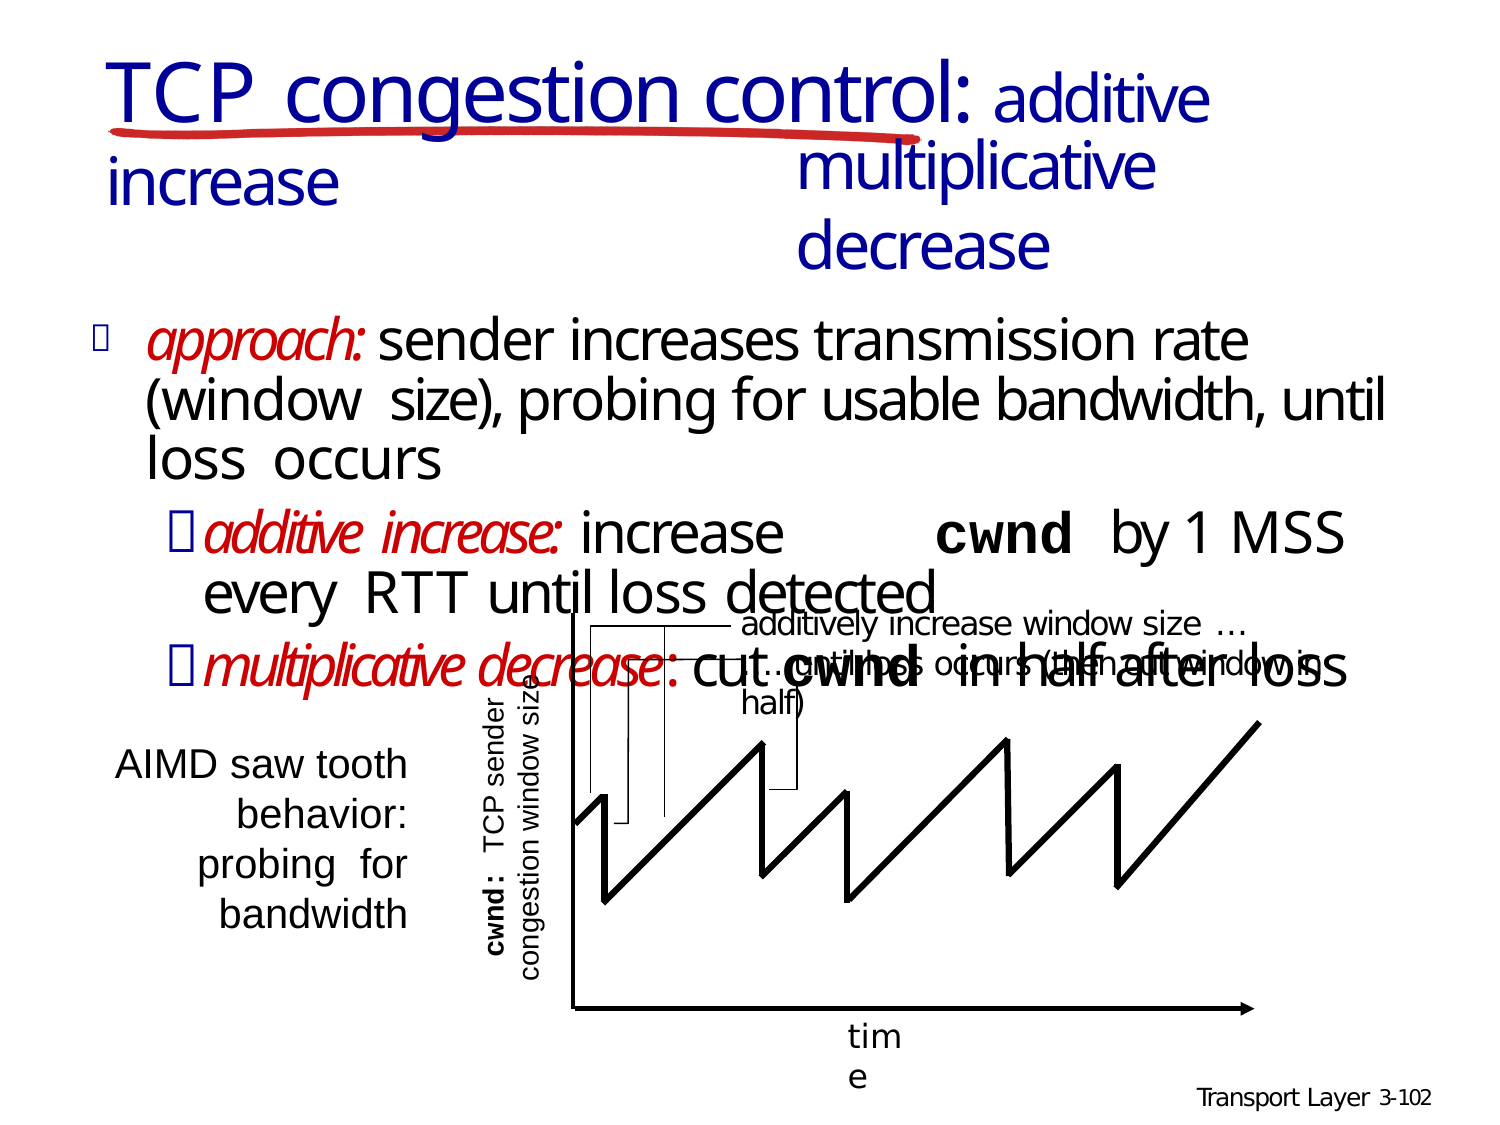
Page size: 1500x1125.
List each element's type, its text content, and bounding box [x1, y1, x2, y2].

text_box Transport Layer 3-102 [1194, 1063, 1451, 1125]
text_box cwnd: TCP sender congestion window size [474, 671, 546, 984]
text_box time [845, 1023, 913, 1095]
text_box additively increase window size … …. until loss occurs (then cut window in half) [737, 599, 1399, 722]
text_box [570, 610, 1263, 1017]
text_box multiplicative decrease approach: sender increases transmission rate (window size), probing for usable bandwidth, until loss occurs additive increase: increase cwnd by 1 MSS every RTT until loss detected multiplicative decrease: cut cwnd in half after loss [85, 99, 1423, 699]
title TCP congestion control: additive increase [103, 37, 1412, 99]
text_box AIMD saw tooth behavior: probing for bandwidth [82, 735, 409, 938]
